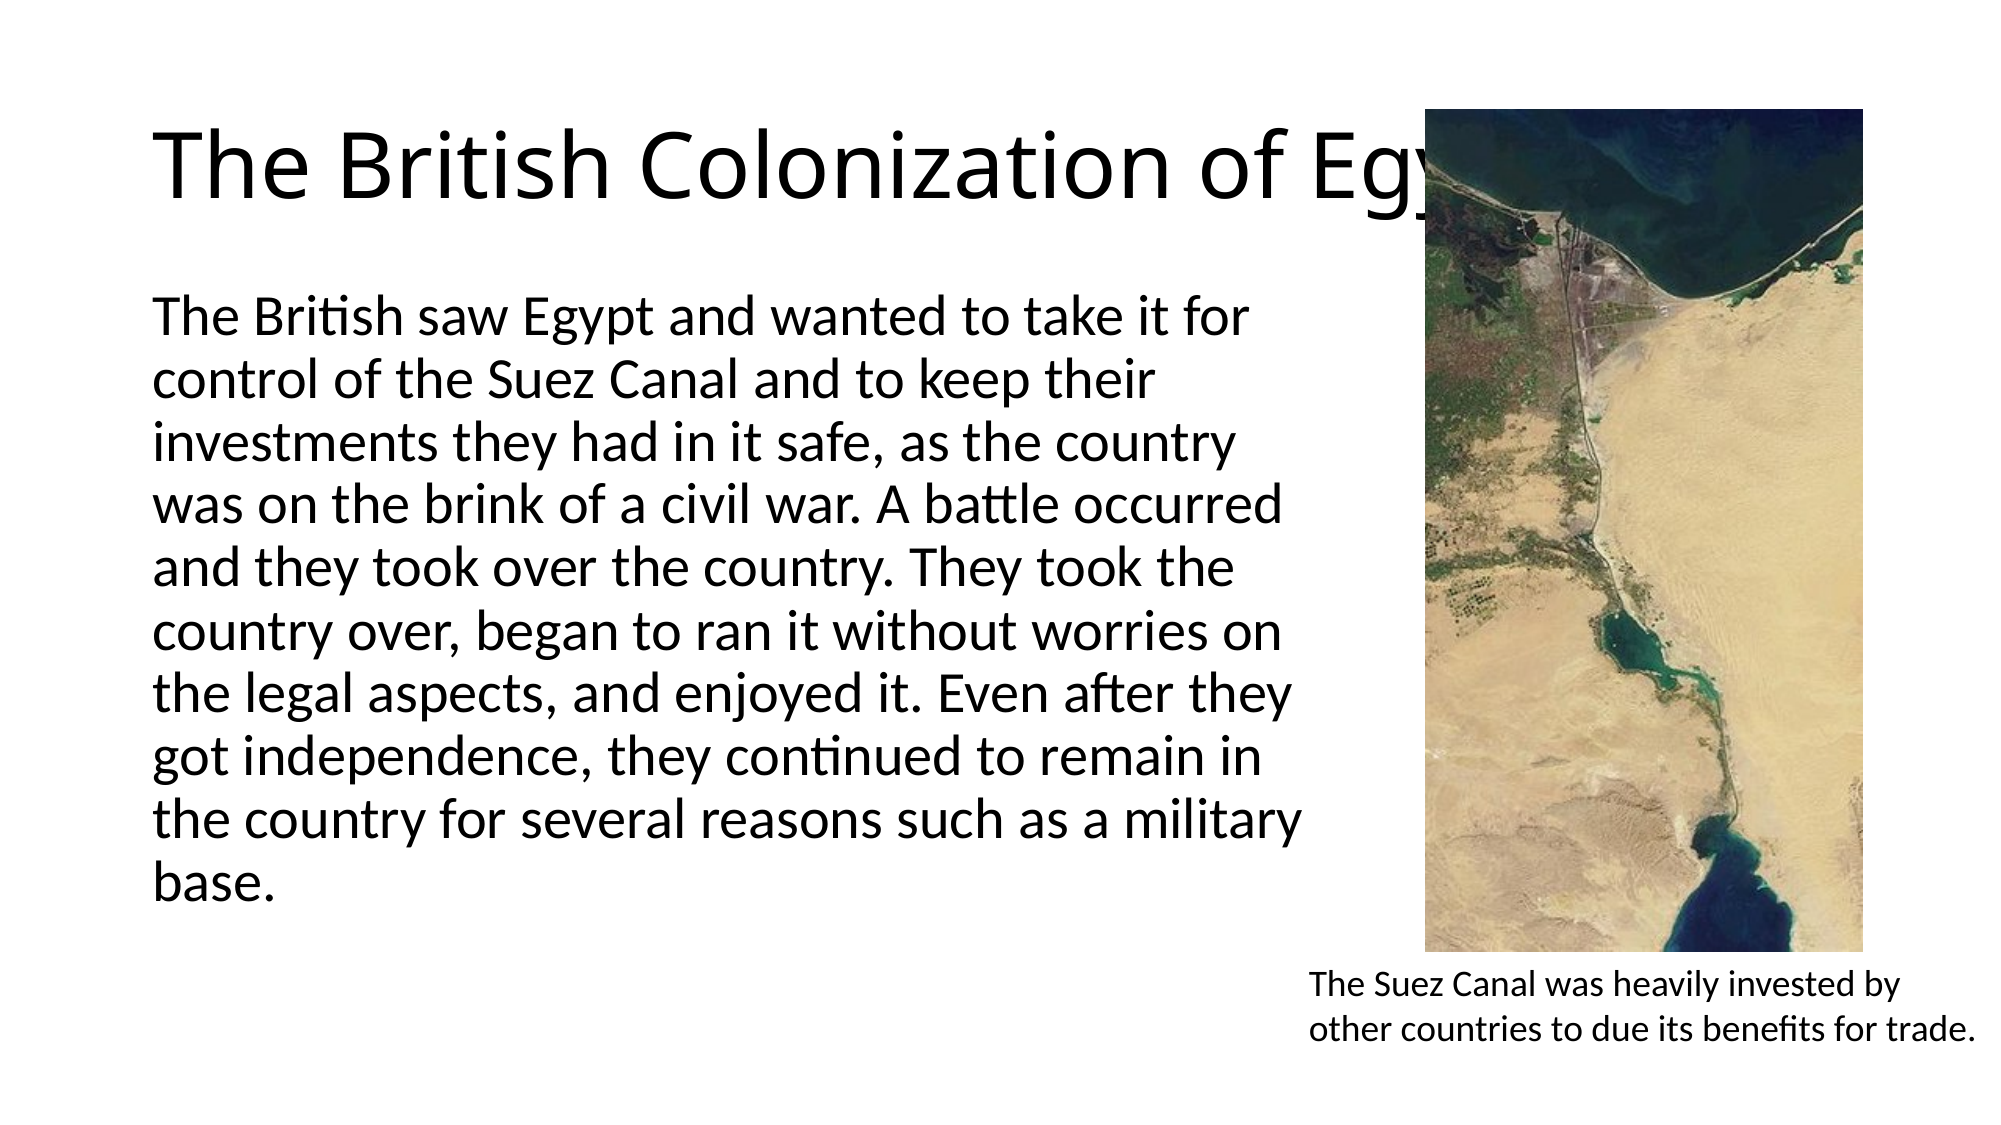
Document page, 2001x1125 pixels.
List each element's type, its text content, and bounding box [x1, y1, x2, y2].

text_box The Suez Canal was heavily invested by other countries to due its benefits for trade. [1294, 951, 2000, 1057]
list The British saw Egypt and wanted to take it for control of the Suez Canal and to keep their investments they had in it safe, as the country was on the brink of a civil war. A battle occurred and they took over the country. They took the country over, began to ran it without worries on the legal aspects, and enjoyed it. Even after they got independence, they continued to remain in the country for several reasons such as a military base. [137, 277, 1355, 992]
picture [1424, 108, 1863, 952]
title The British Colonization of Egypt [137, 59, 1863, 278]
